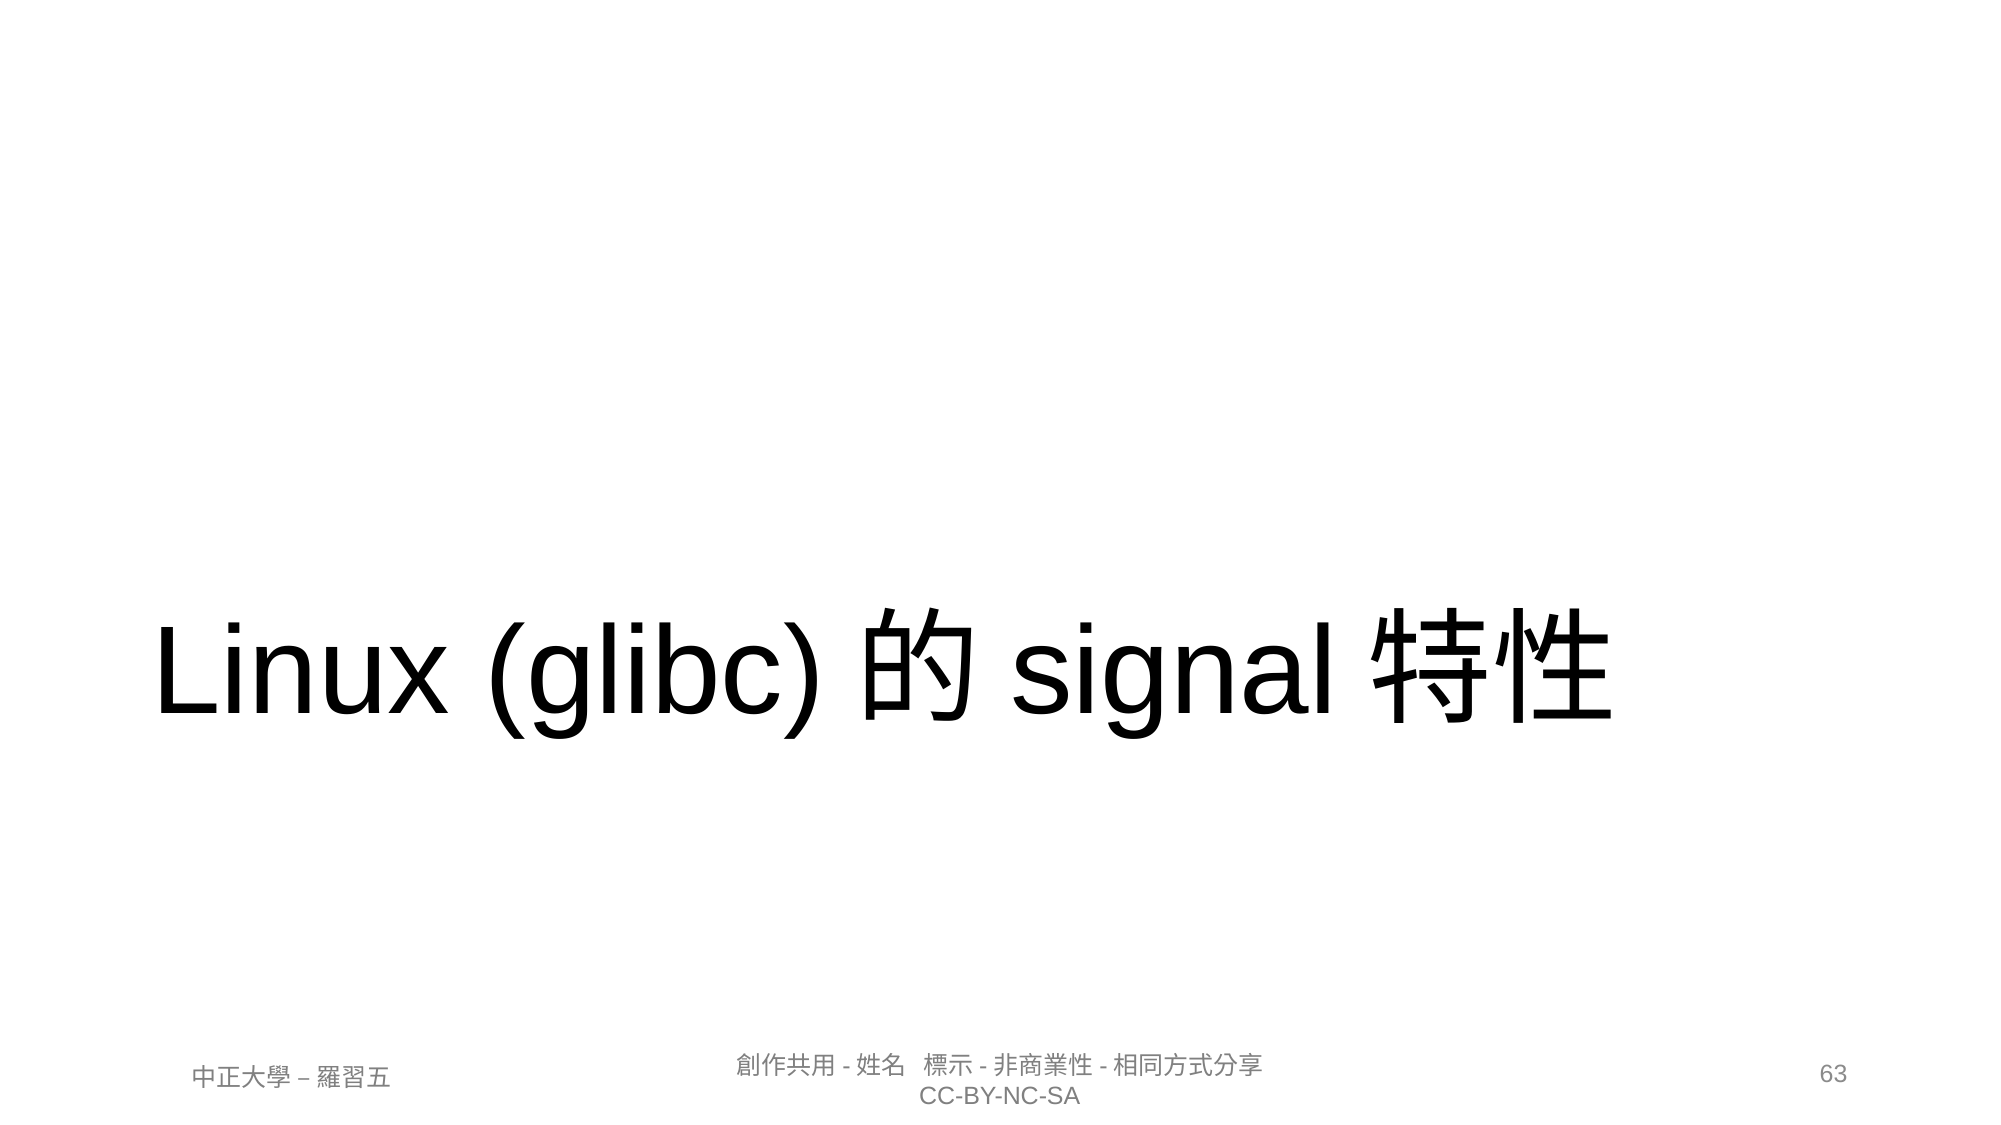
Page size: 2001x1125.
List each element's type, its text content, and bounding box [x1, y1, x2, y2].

title Linux (glibc)的signal特性 [136, 280, 1862, 749]
slide_number 63 [1412, 1042, 1863, 1103]
